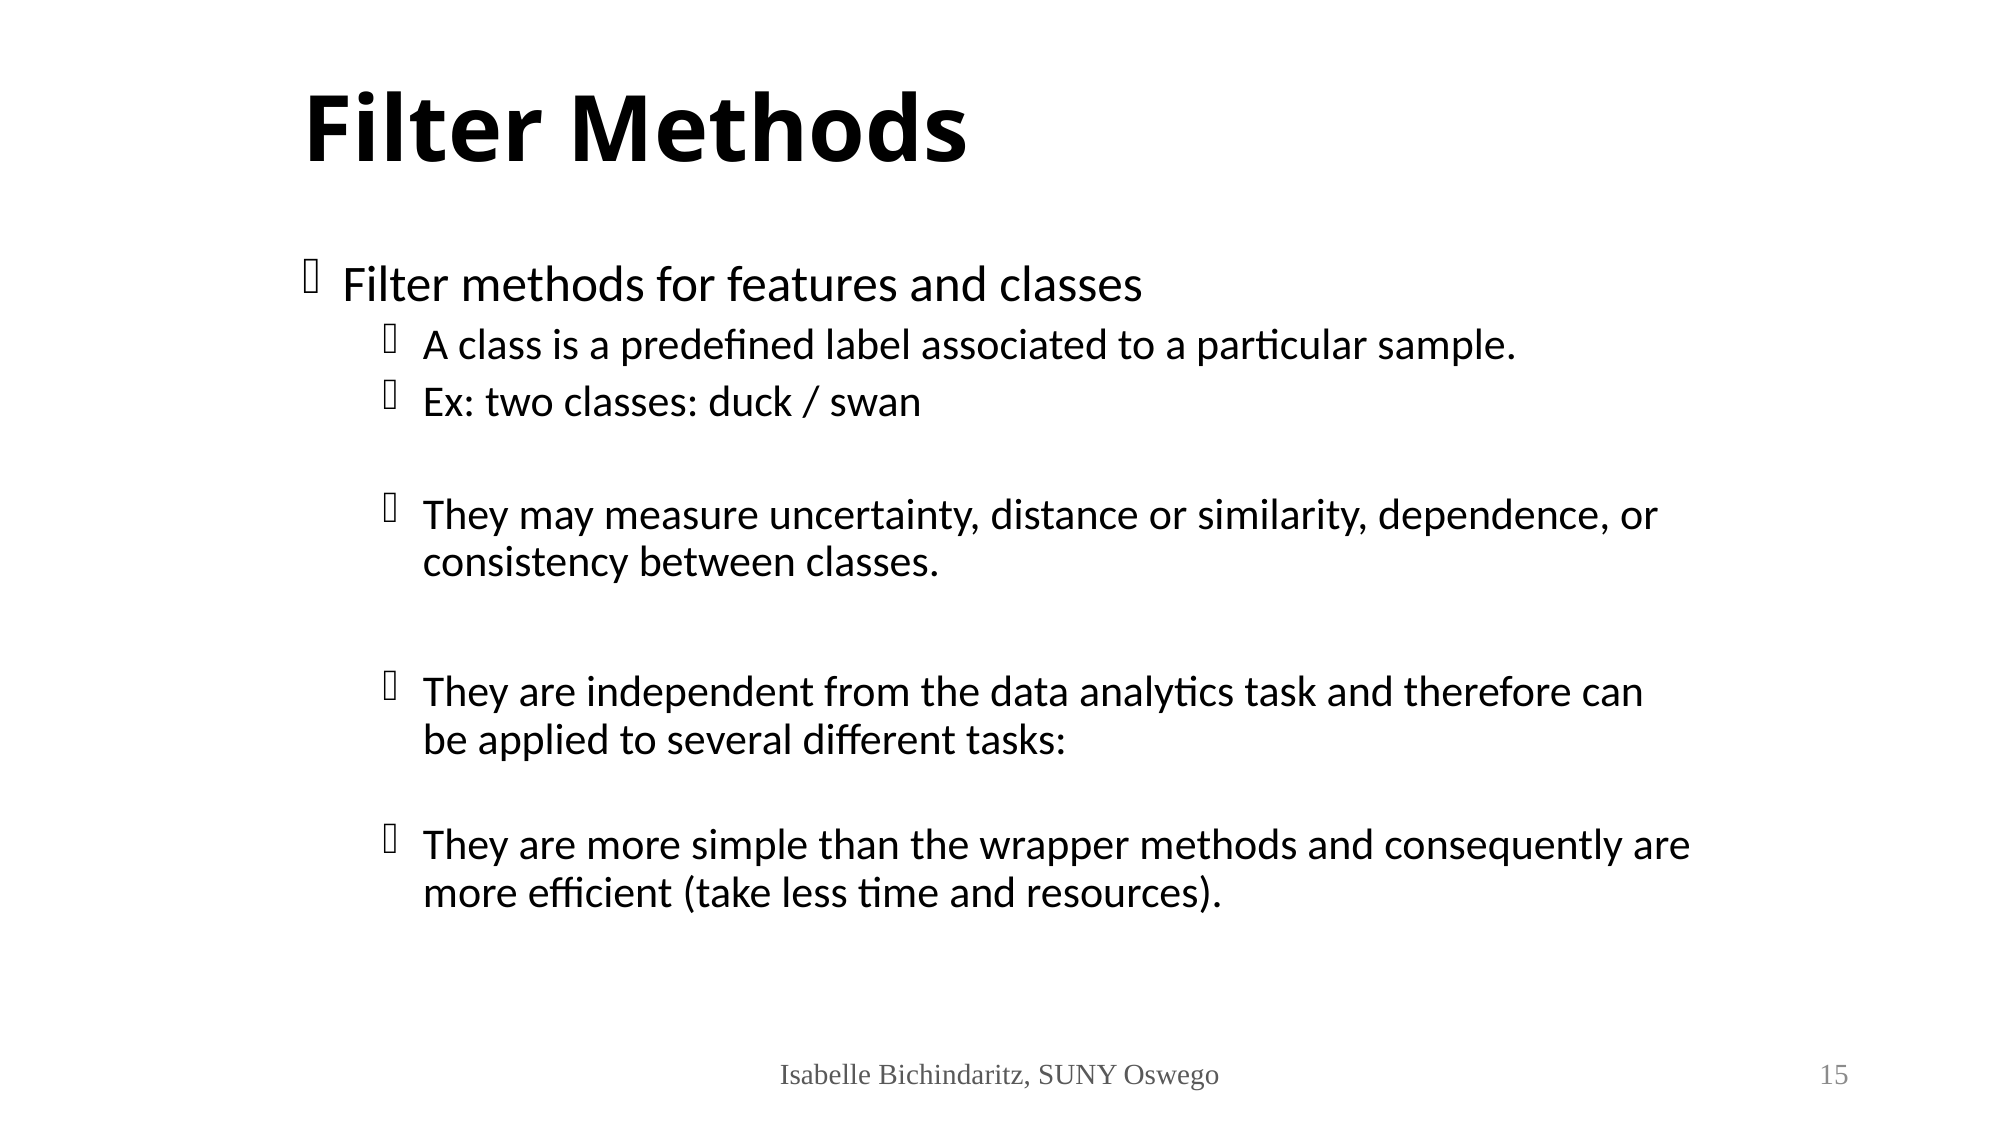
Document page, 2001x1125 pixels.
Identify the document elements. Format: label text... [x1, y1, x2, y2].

slide_number 14 [1413, 1042, 1864, 1103]
list Filter methods for features and classes A class is a predefined label associated to a particular sample. Ex: two classes: duck / swan They may measure uncertainty, distance or similarity, dependence, or consistency between classes. They are independent from the data analytics task and therefore can be applied to several different tasks: They are more simple than the wrapper methods and consequently are more efficient (take less time and resources). [287, 249, 1713, 925]
footer Isabelle Bichindaritz, SUNY Oswego [662, 1042, 1338, 1103]
title Filter Methods [287, 38, 1563, 226]
